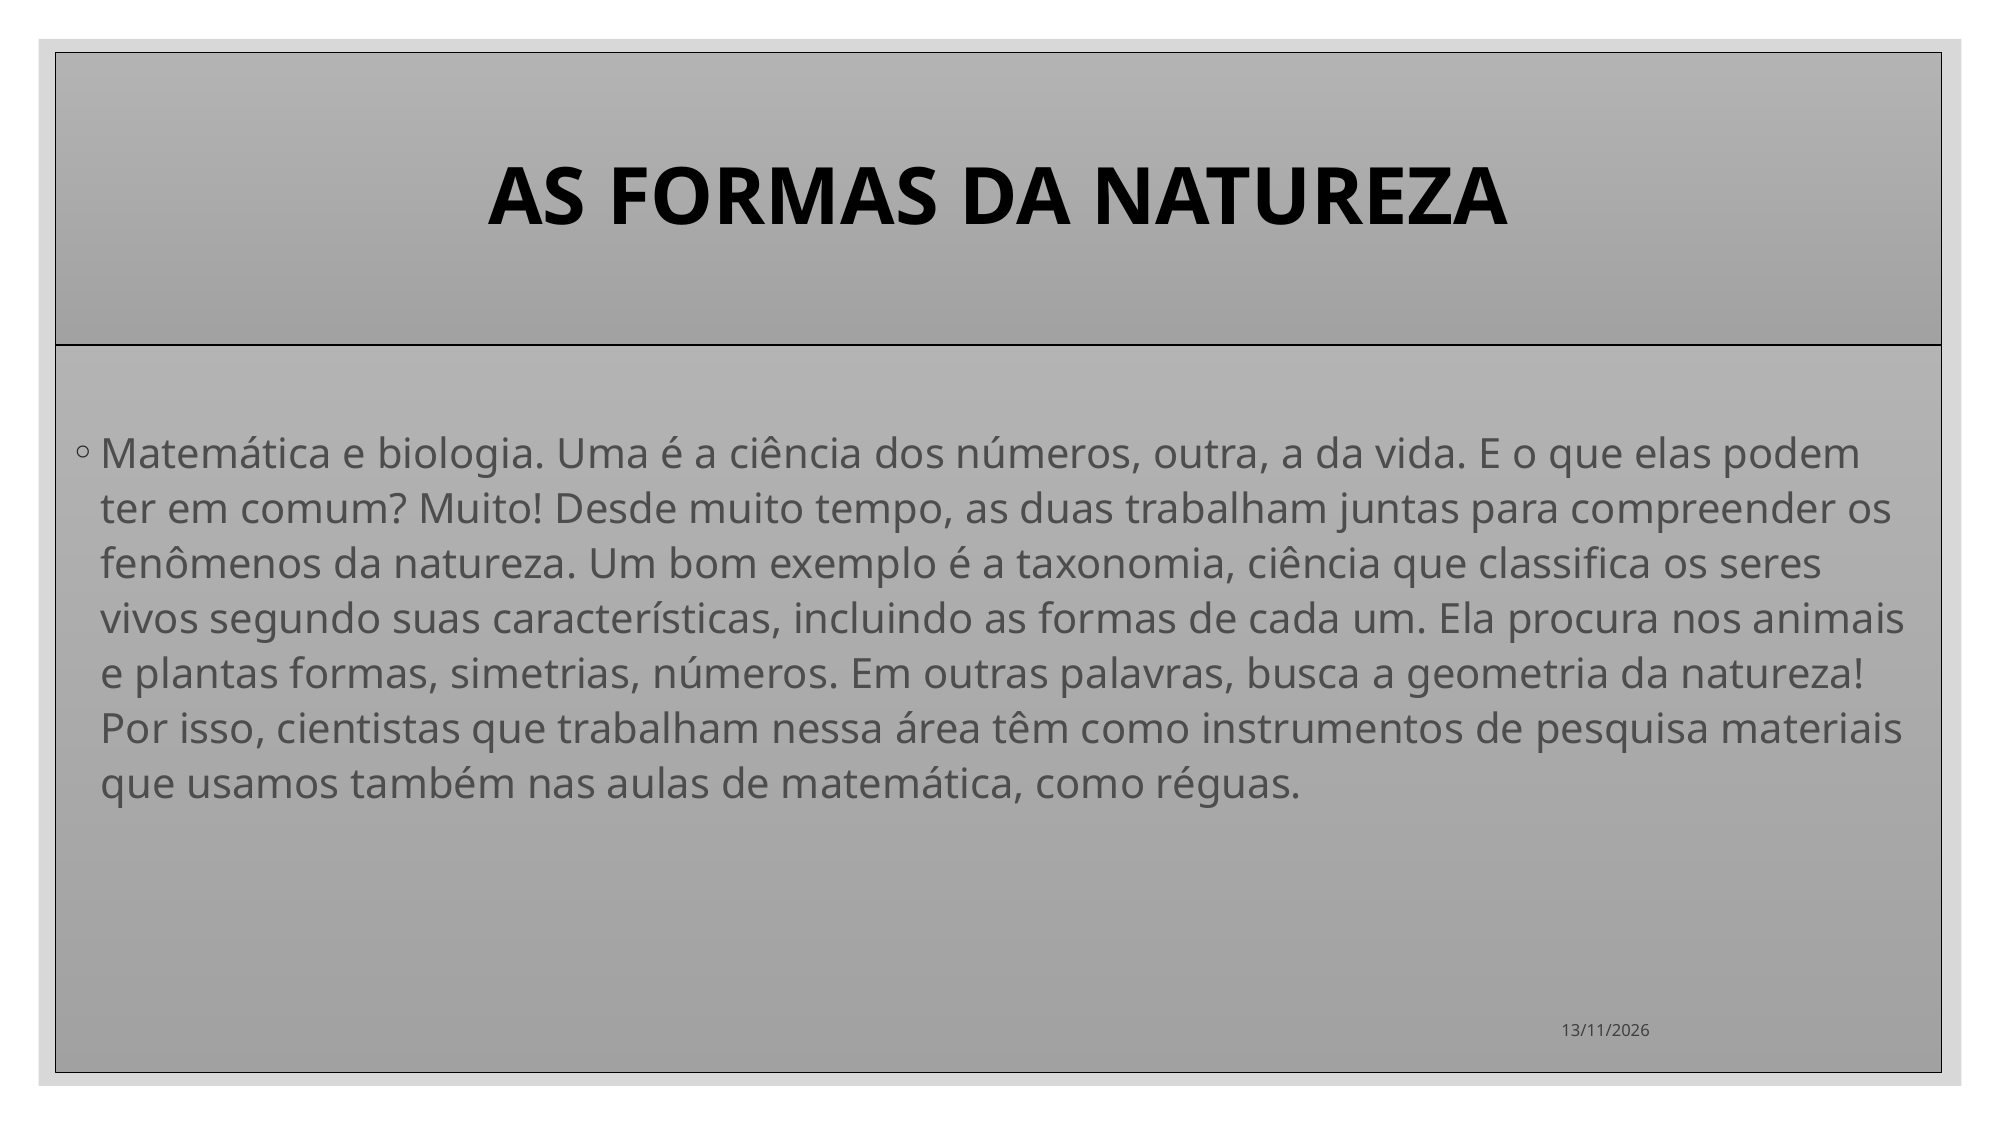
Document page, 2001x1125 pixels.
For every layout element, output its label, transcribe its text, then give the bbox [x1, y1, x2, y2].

title AS FORMAS DA NATUREZA [55, 52, 1942, 344]
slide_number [1190, 990, 1665, 1050]
list Matemática e biologia. Uma é a ciência dos números, outra, a da vida. E o que elas podem ter em comum? Muito! Desde muito tempo, as duas trabalham juntas para compreender os fenômenos da natureza. Um bom exemplo é a taxonomia, ciência que classifica os seres vivos segundo suas características, incluindo as formas de cada um. Ela procura nos animais e plantas formas, simetrias, números. Em outras palavras, busca a geometria da natureza! Por isso, cientistas que trabalham nessa área têm como instrumentos de pesquisa materiais que usamos também nas aulas de matemática, como réguas. [55, 344, 1942, 1073]
